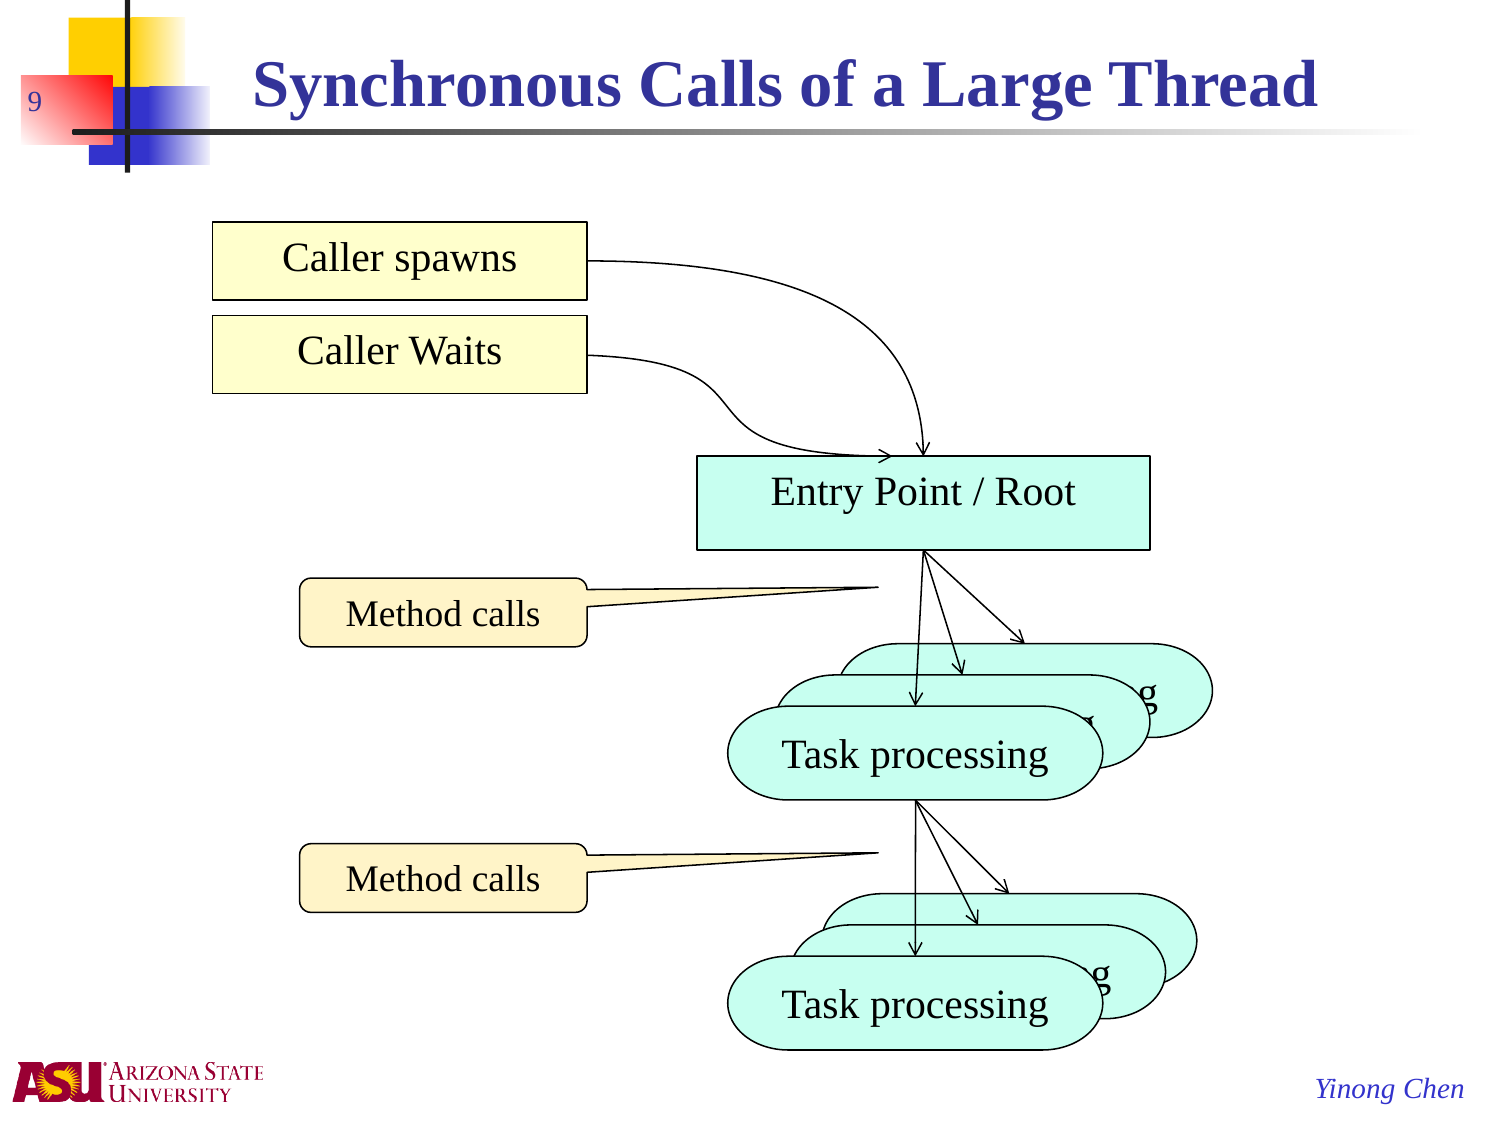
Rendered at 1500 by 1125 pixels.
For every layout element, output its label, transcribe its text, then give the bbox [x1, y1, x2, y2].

slide_number 9 [12, 49, 141, 126]
picture [12, 1062, 263, 1102]
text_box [212, 221, 1213, 1051]
title Synchronous Calls of a Large Thread [237, 24, 1488, 128]
